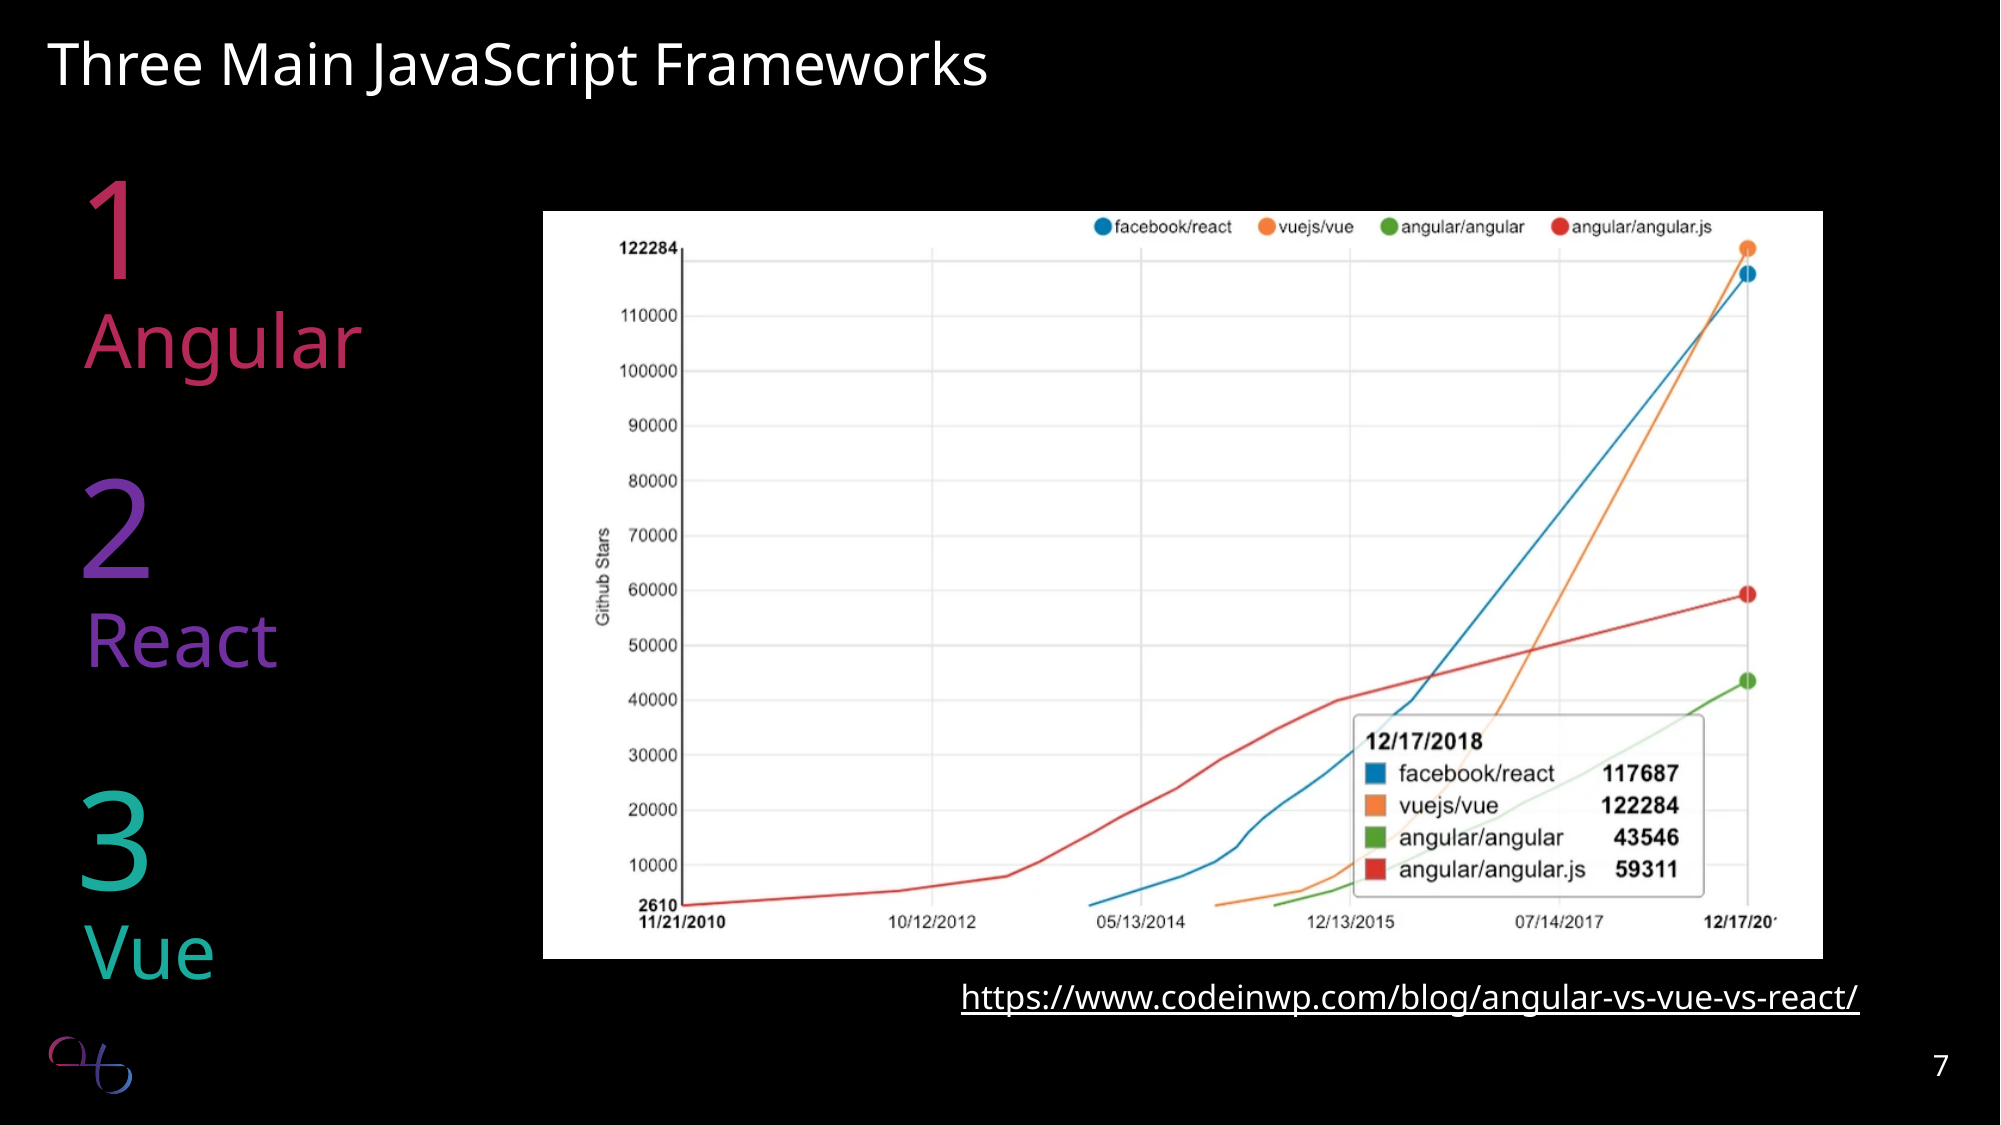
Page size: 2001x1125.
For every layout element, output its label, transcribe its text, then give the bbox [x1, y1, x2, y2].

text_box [49, 135, 397, 393]
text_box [48, 433, 397, 691]
picture [32, 1035, 149, 1096]
text_box Three Main JavaScript Frameworks [32, 19, 1312, 105]
picture [543, 211, 1823, 959]
text_box 7 [1913, 1040, 1969, 1091]
text_box https://www.codeinwp.com/blog/angular-vs-vue-vs-react/ [945, 969, 1875, 1030]
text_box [47, 745, 397, 1003]
